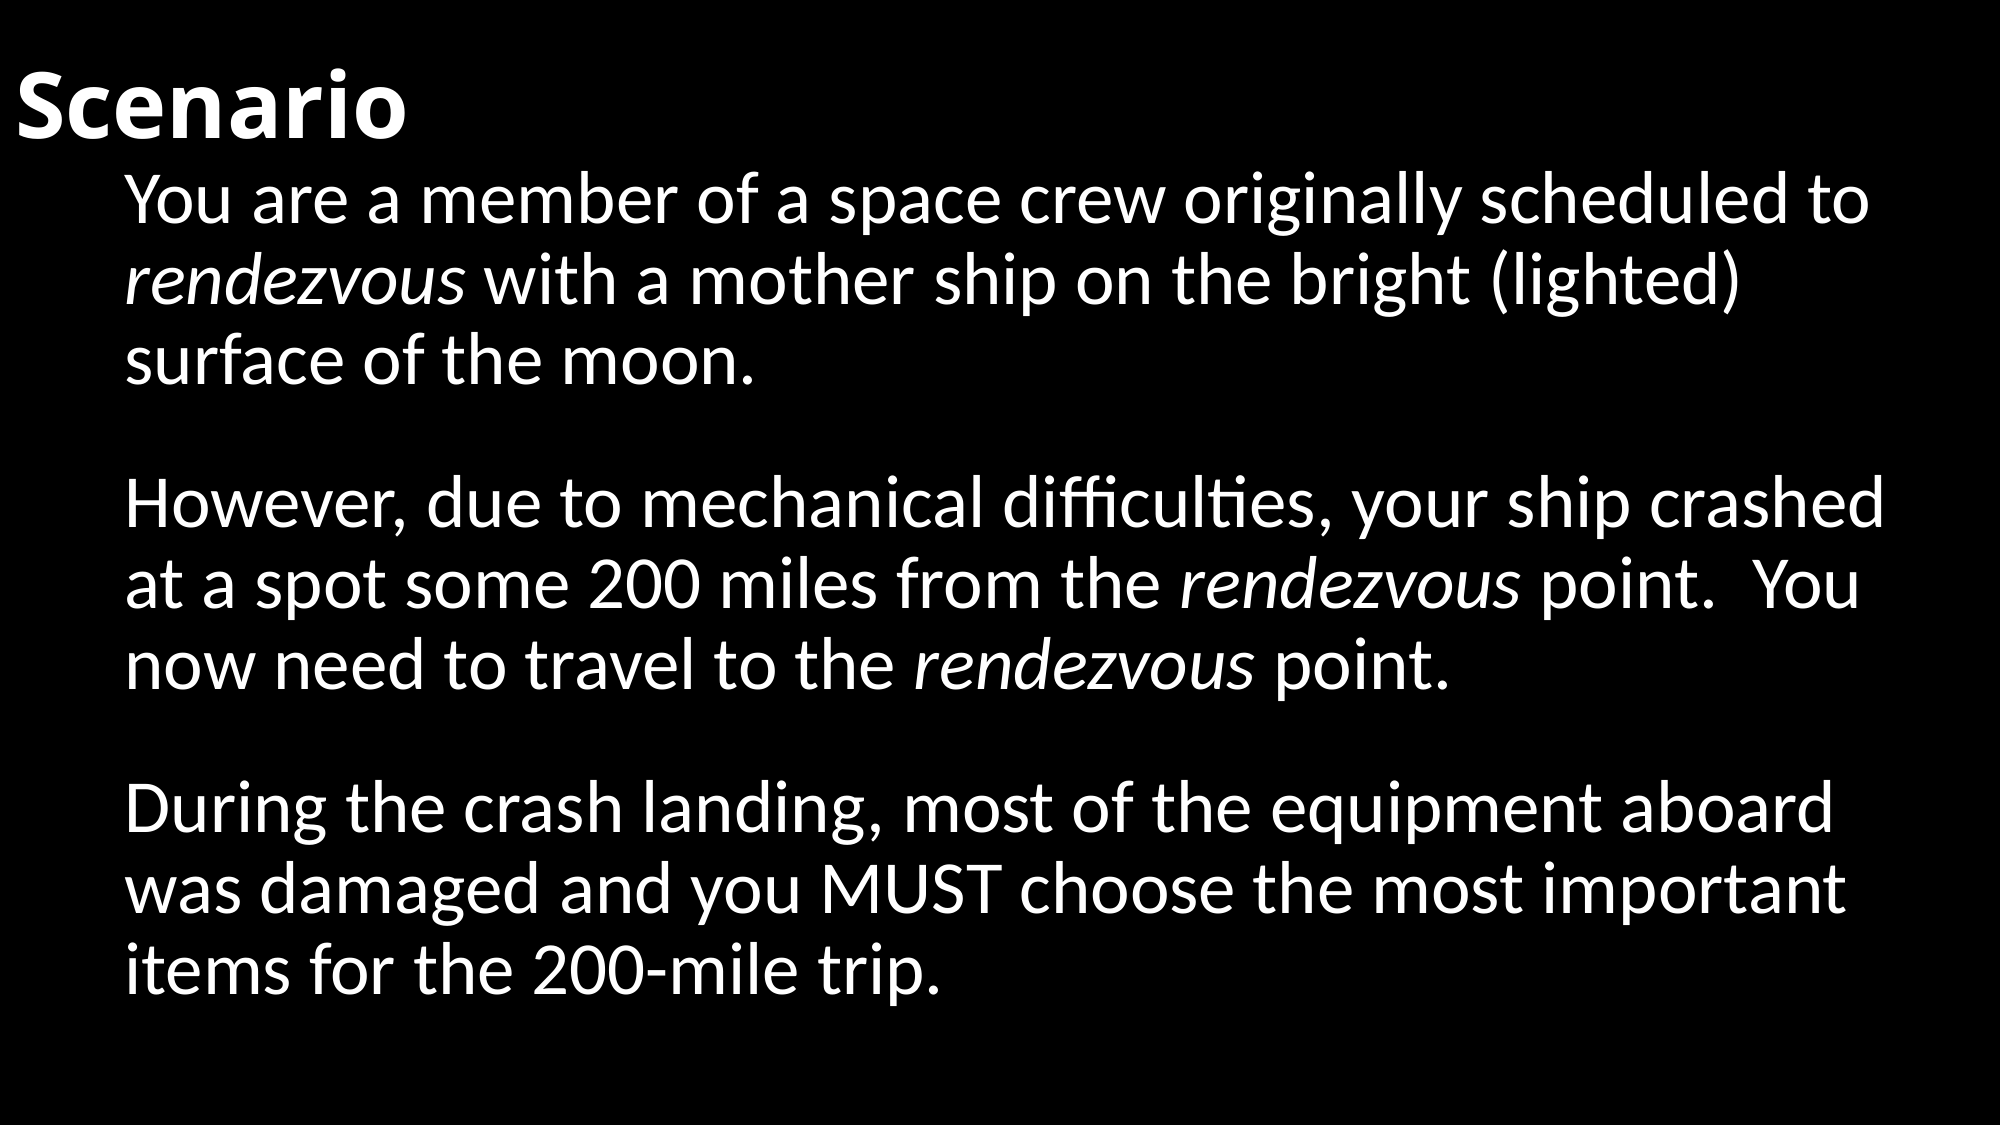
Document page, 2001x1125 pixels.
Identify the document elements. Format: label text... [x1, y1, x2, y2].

list You are a member of a space crew originally scheduled to rendezvous with a mother ship on the bright (lighted) surface of the moon. However, due to mechanical difficulties, your ship crashed at a spot some 200 miles from the rendezvous point. You now need to travel to the rendezvous point. During the crash landing, most of the equipment aboard was damaged and you MUST choose the most important items for the 200-mile trip. [109, 150, 1949, 865]
title Scenario [0, 0, 1725, 218]
